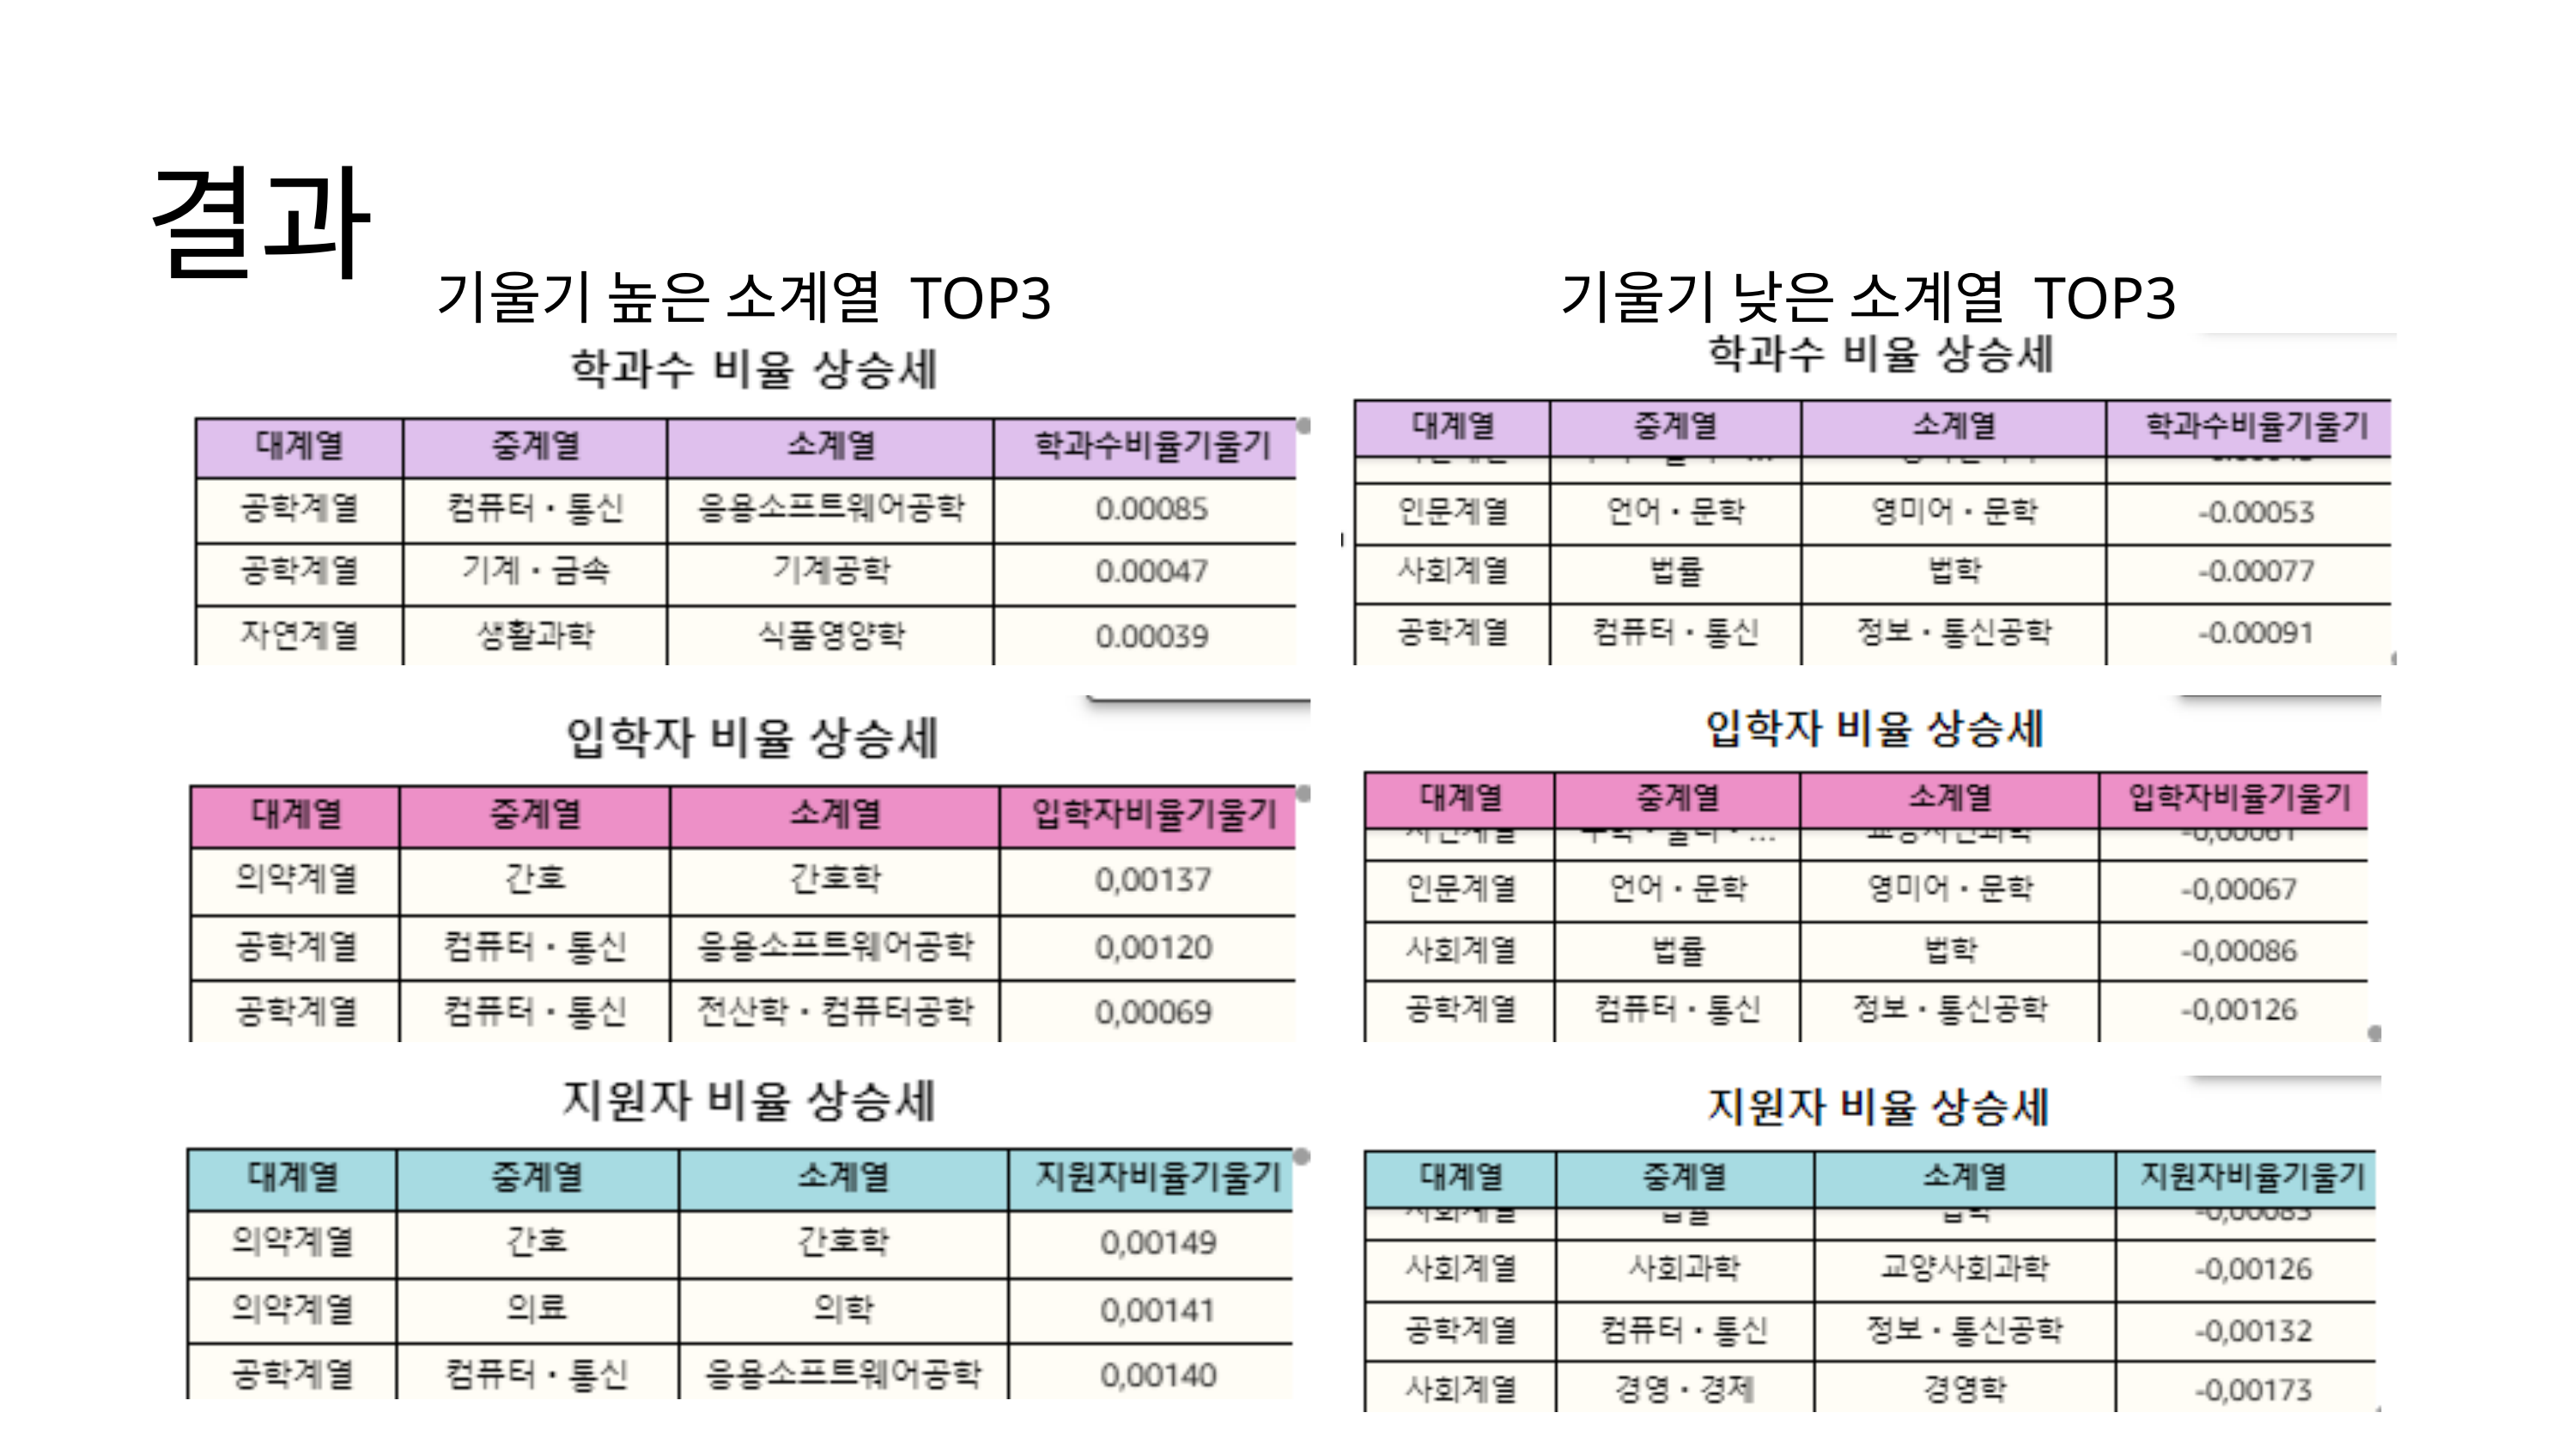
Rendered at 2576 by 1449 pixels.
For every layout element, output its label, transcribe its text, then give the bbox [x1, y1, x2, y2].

text_box [1357, 695, 2382, 1042]
text_box [179, 333, 1311, 665]
text_box [1341, 333, 2397, 665]
text_box [1357, 1076, 2382, 1412]
text_box 결과 [144, 144, 1698, 295]
text_box 기울기 높은 소계열 TOP3 [380, 250, 1110, 331]
text_box [179, 695, 1311, 1042]
text_box [179, 1072, 1311, 1399]
text_box 기울기 낮은 소계열 TOP3 [1504, 250, 2234, 331]
